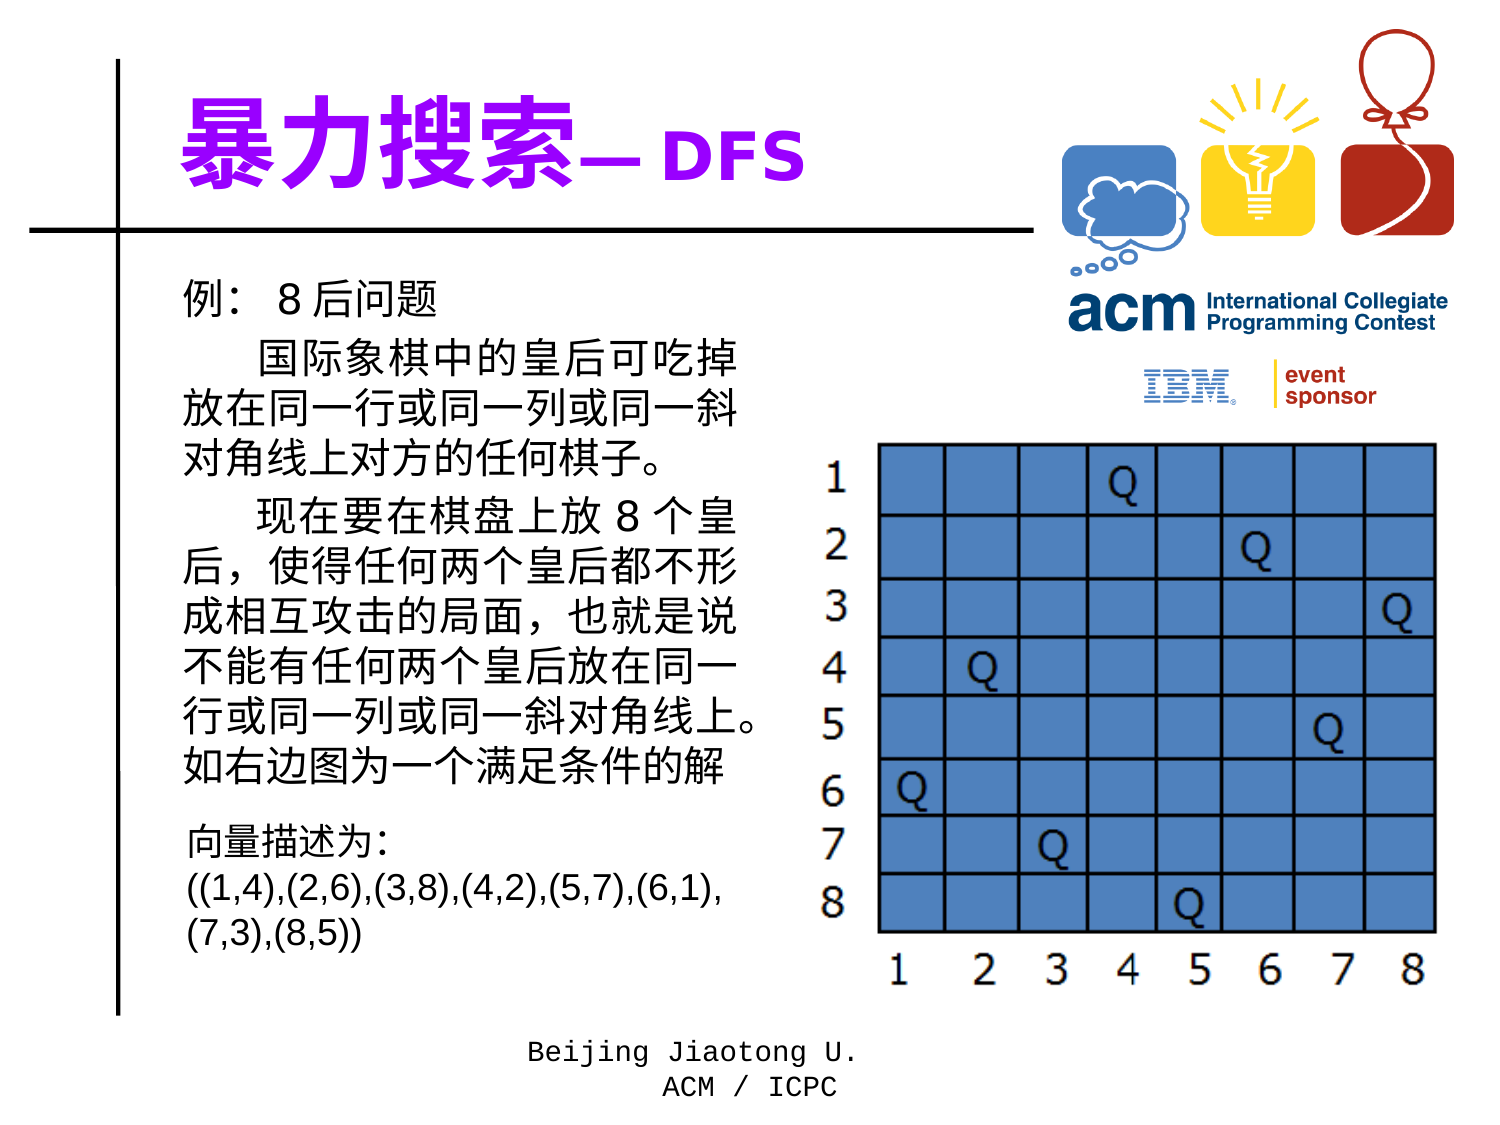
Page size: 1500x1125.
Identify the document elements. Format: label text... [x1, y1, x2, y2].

subtitle 例：8后问题 国际象棋中的皇后可吃掉放在同一行或同一列或同一斜对角线上对方的任何棋子。 现在要在棋盘上放8个皇后，使得任何两个皇后都不形成相互攻击的局面，也就是说不能有任何两个皇后放在同一行或同一列或同一斜对角线上。如右边图为一个满足条件的解 [183, 243, 739, 810]
title 暴力搜索—DFS [177, 88, 1028, 193]
picture [781, 29, 1483, 1024]
text_box 向量描述为： ((1,4),(2,6),(3,8),(4,2),(5,7),(6,1),(7,3),(8,5)) [171, 810, 750, 961]
